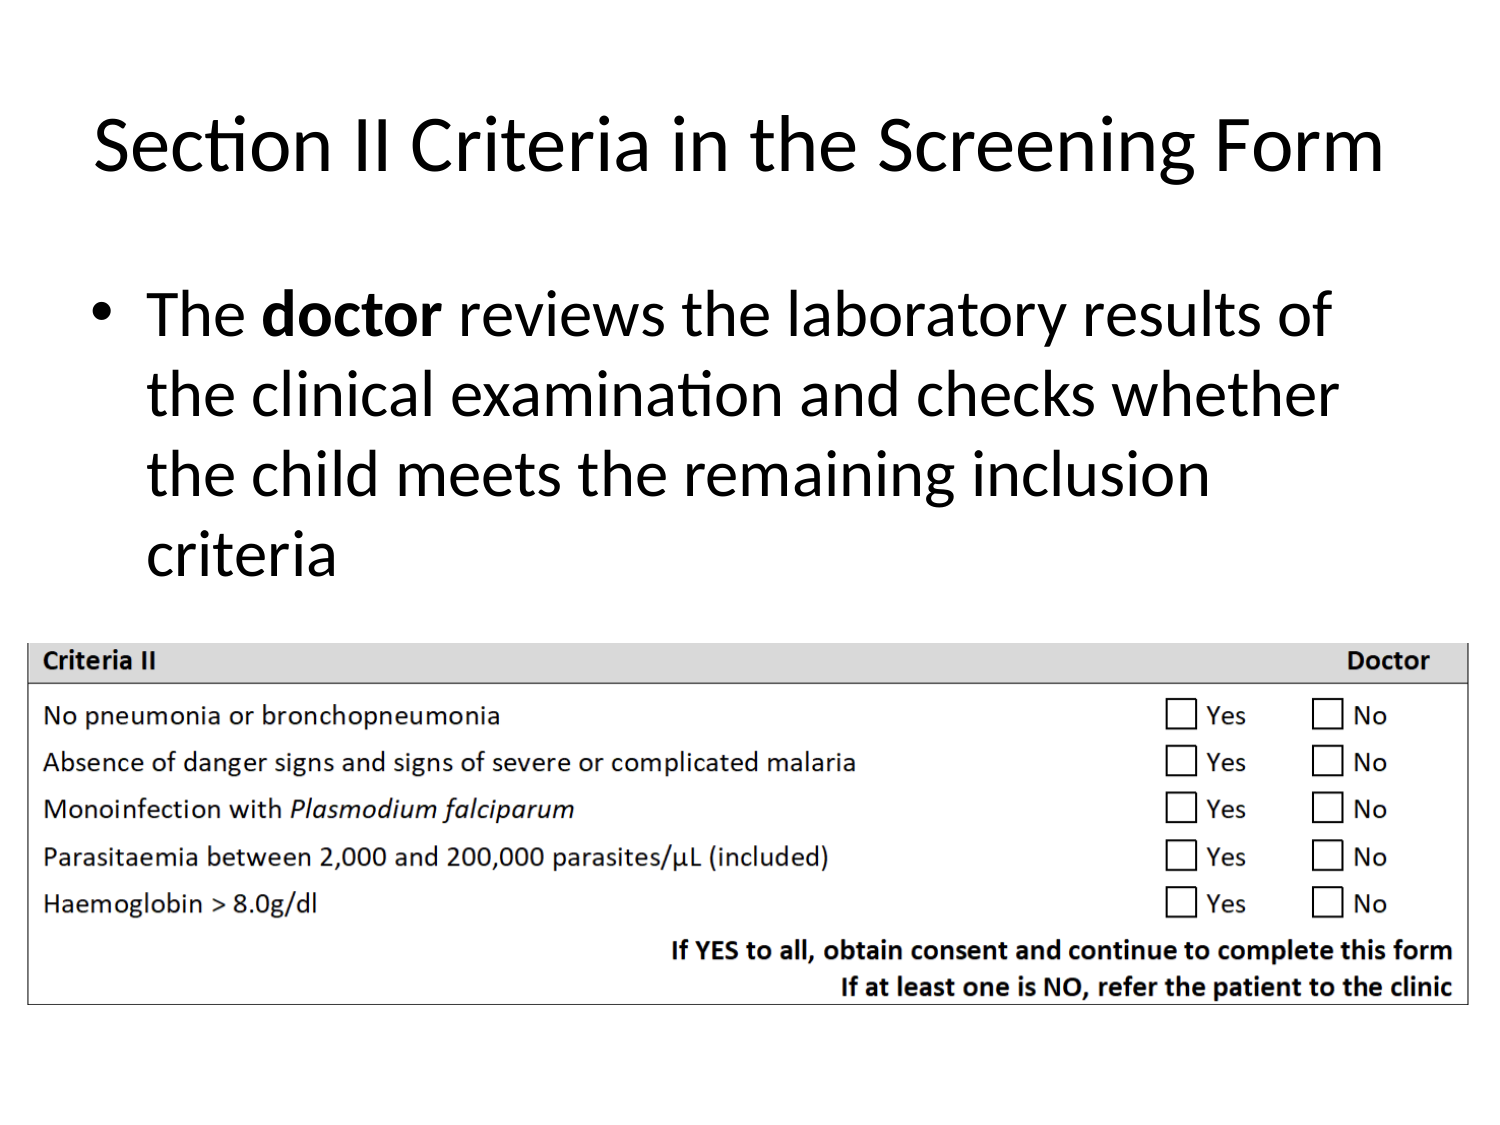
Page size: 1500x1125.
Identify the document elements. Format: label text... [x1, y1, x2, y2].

title Section II Criteria in the Screening Form [75, 45, 1425, 233]
text_box The doctor reviews the laboratory results of the clinical examination and checks whether the child meets the remaining inclusion criteria [74, 262, 1425, 641]
picture [0, 642, 1500, 1006]
